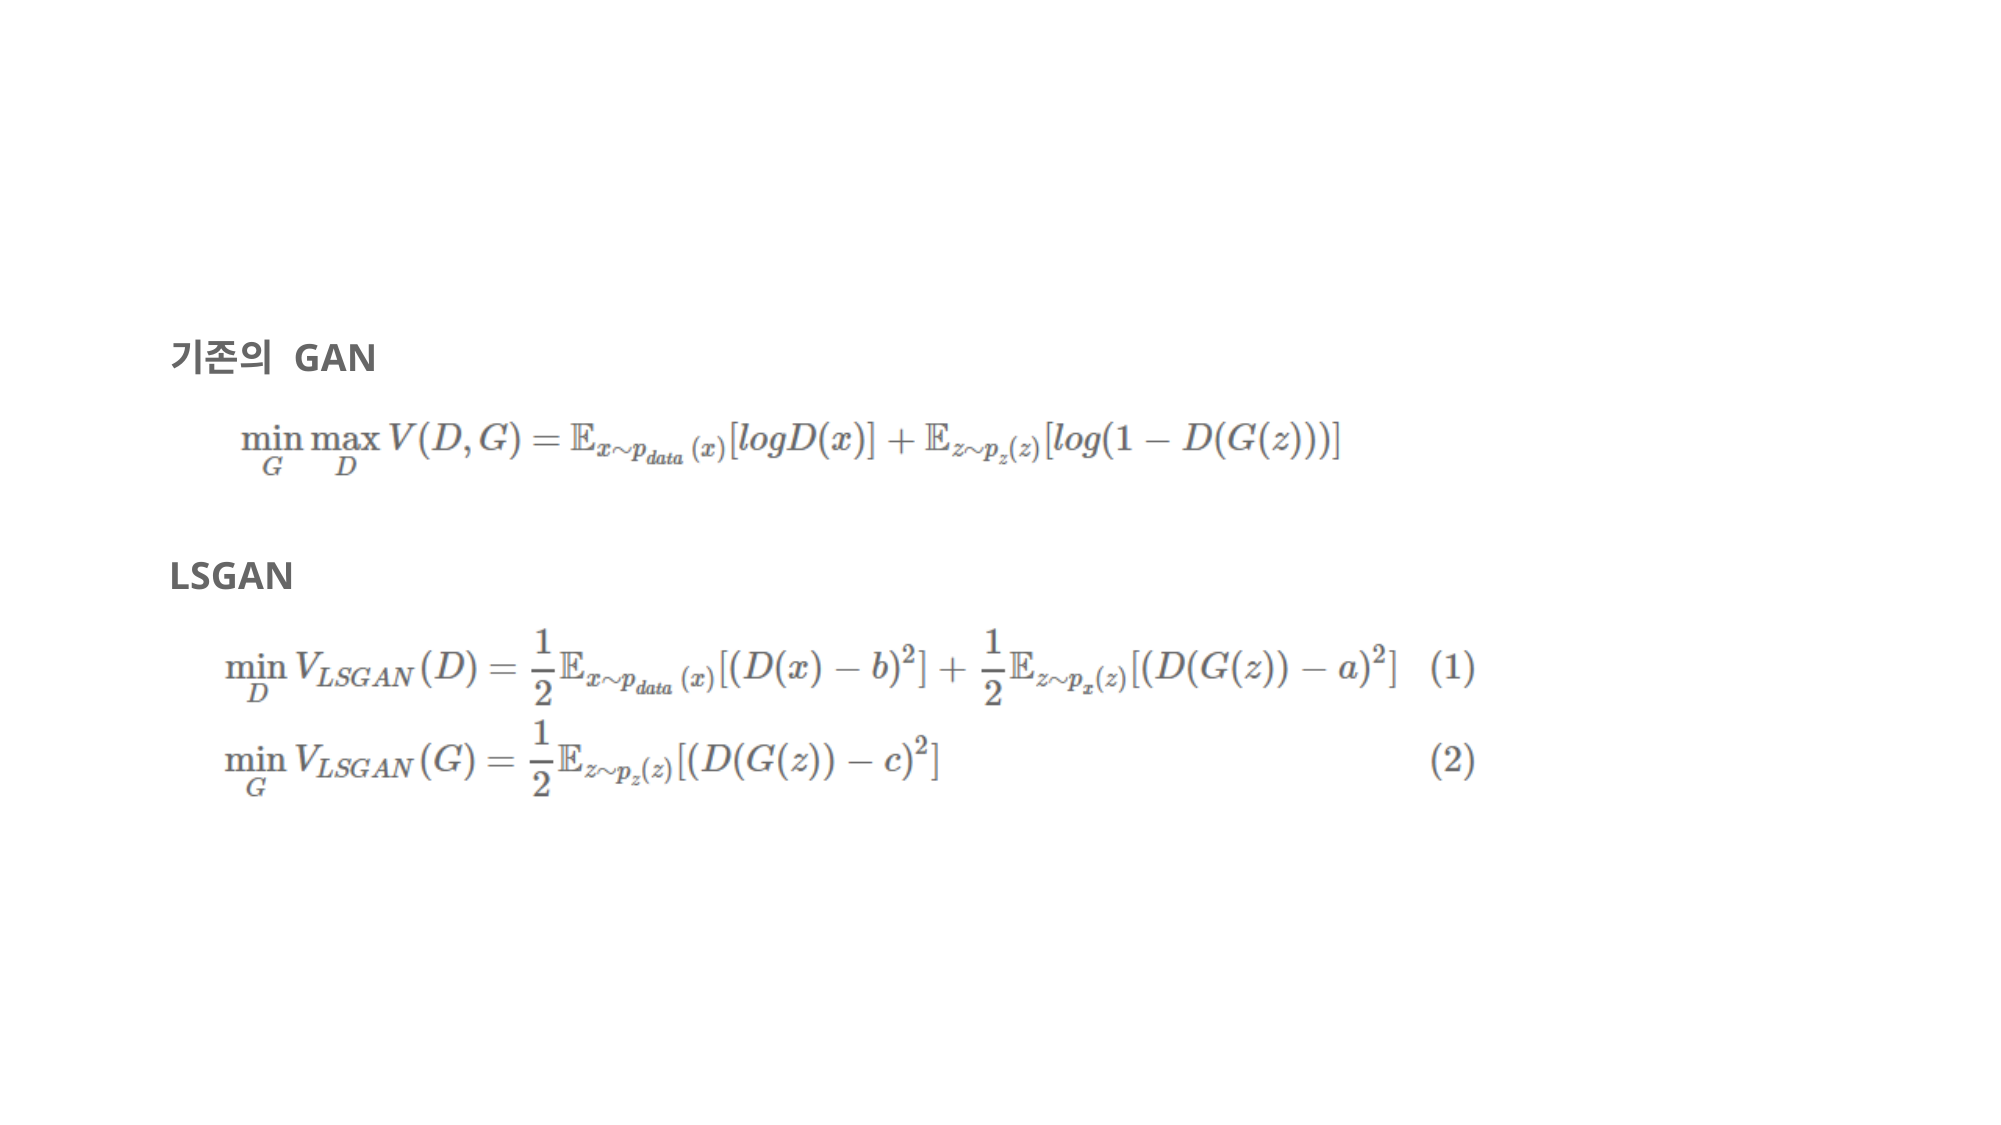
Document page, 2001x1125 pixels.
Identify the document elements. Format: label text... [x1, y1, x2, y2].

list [194, 400, 1356, 496]
text_box LSGAN [154, 544, 310, 605]
text_box 기존의 GAN [155, 326, 393, 386]
picture [194, 605, 1518, 817]
